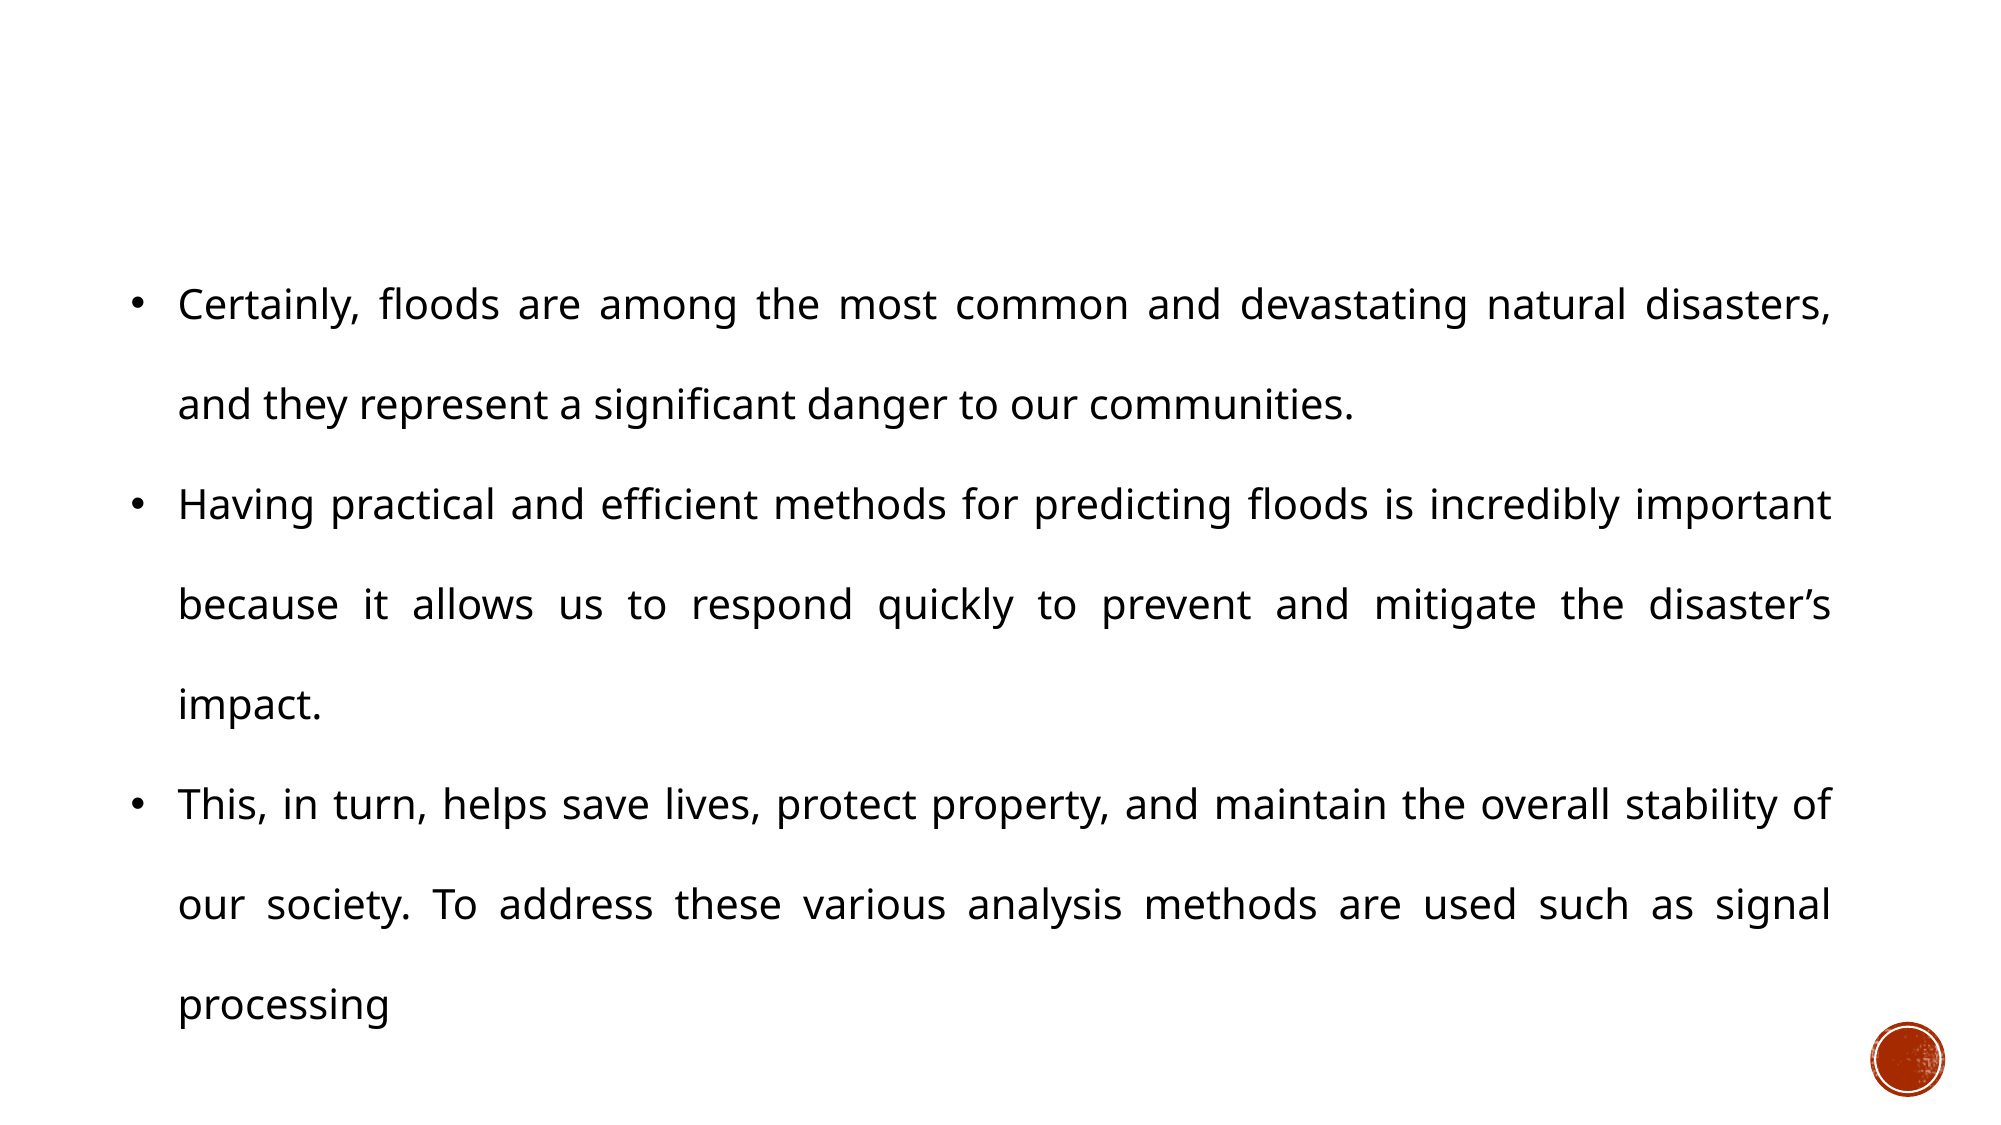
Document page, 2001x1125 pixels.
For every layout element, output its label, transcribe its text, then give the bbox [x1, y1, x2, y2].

text_box Certainly, floods are among the most common and devastating natural disasters, and they represent a significant danger to our communities. Having practical and efficient methods for predicting floods is incredibly important because it allows us to respond quickly to prevent and mitigate the disaster’s impact. This, in turn, helps save lives, protect property, and maintain the overall stability of our society. To address these various analysis methods are used such as signal processing [115, 220, 1848, 1036]
